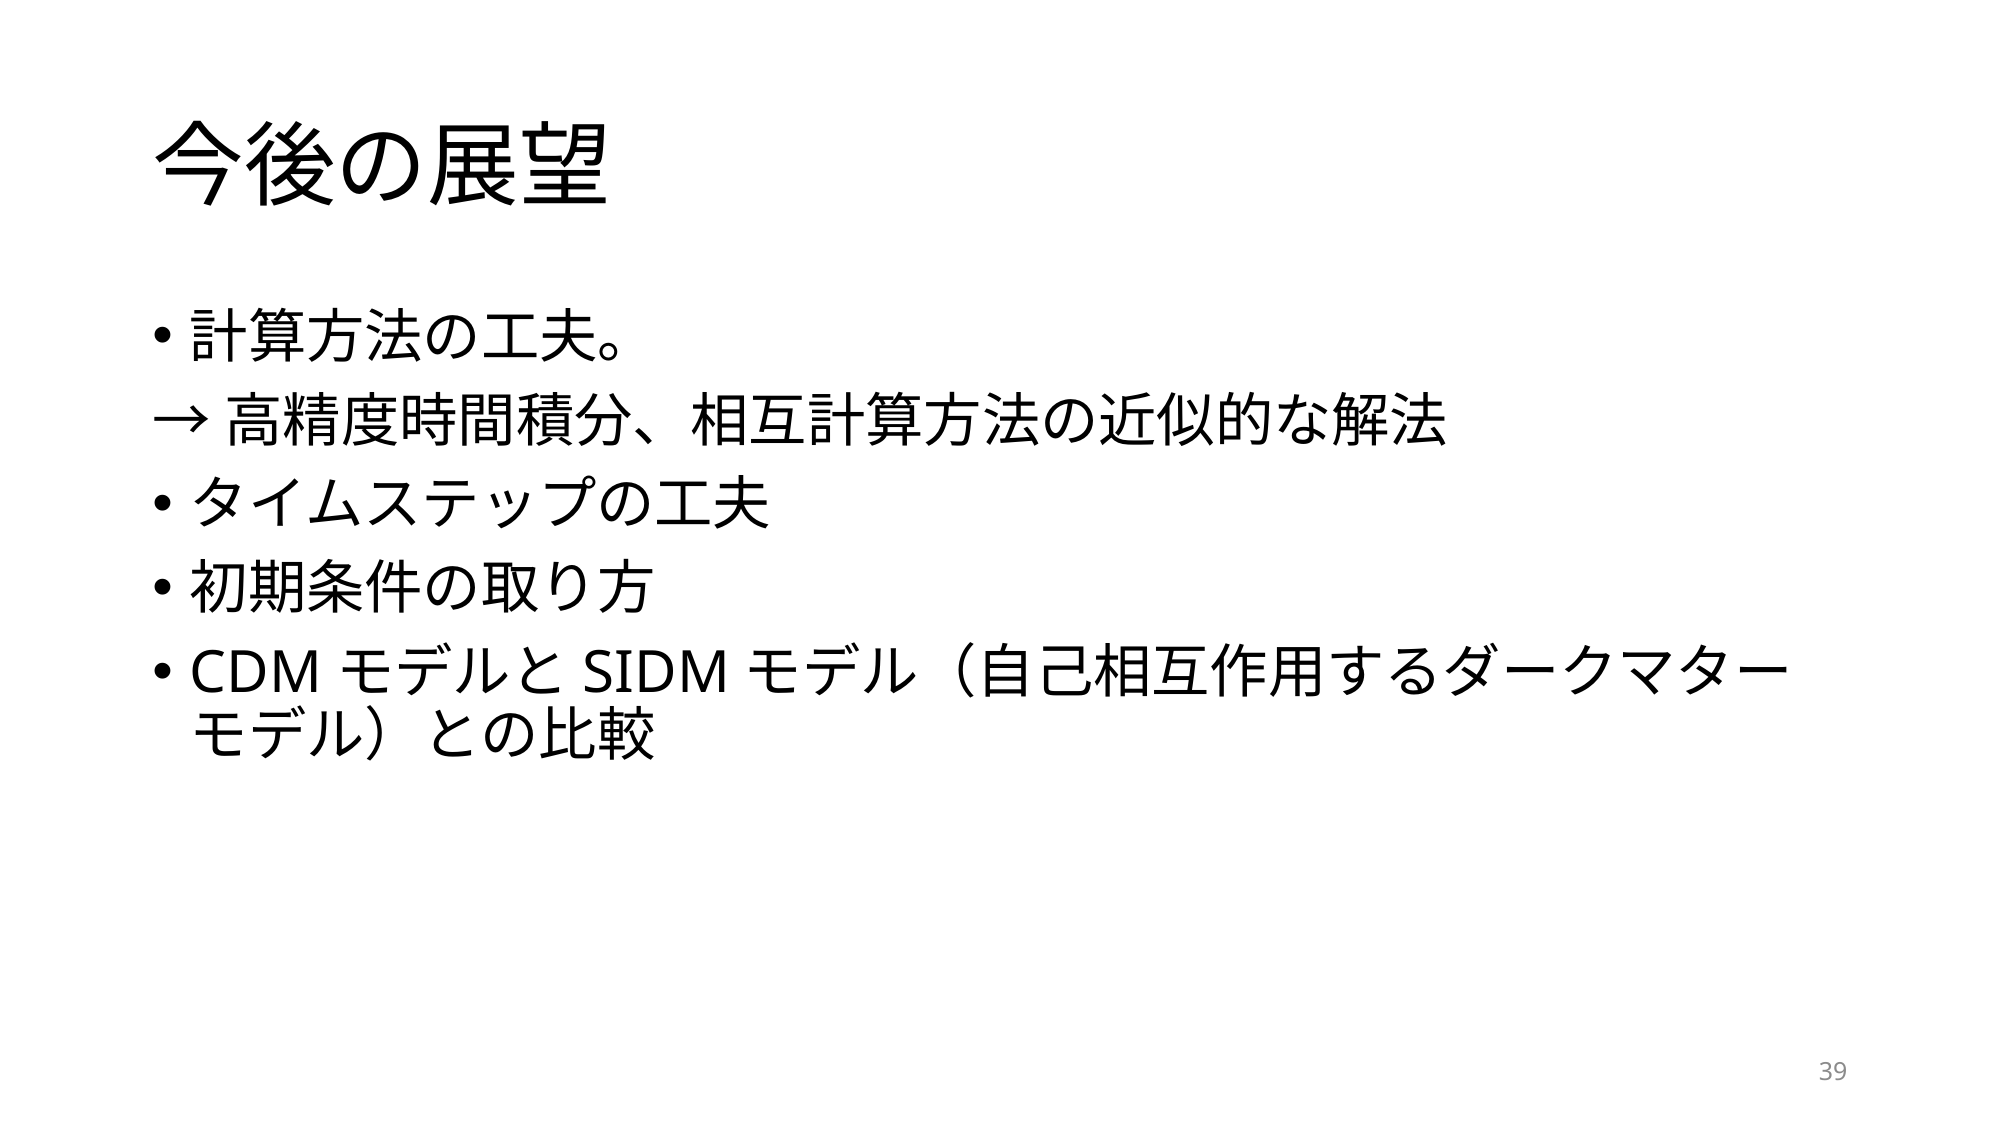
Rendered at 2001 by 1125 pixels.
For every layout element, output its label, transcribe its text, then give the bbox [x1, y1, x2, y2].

slide_number 39 [1412, 1042, 1863, 1103]
title 今後の展望 [137, 59, 1863, 278]
list 計算方法の工夫。 →高精度時間積分、相互計算方法の近似的な解法 タイムステップの工夫 初期条件の取り方 CDMモデルとSIDMモデル（自己相互作用するダークマターモデル）との比較 [137, 299, 1863, 1014]
